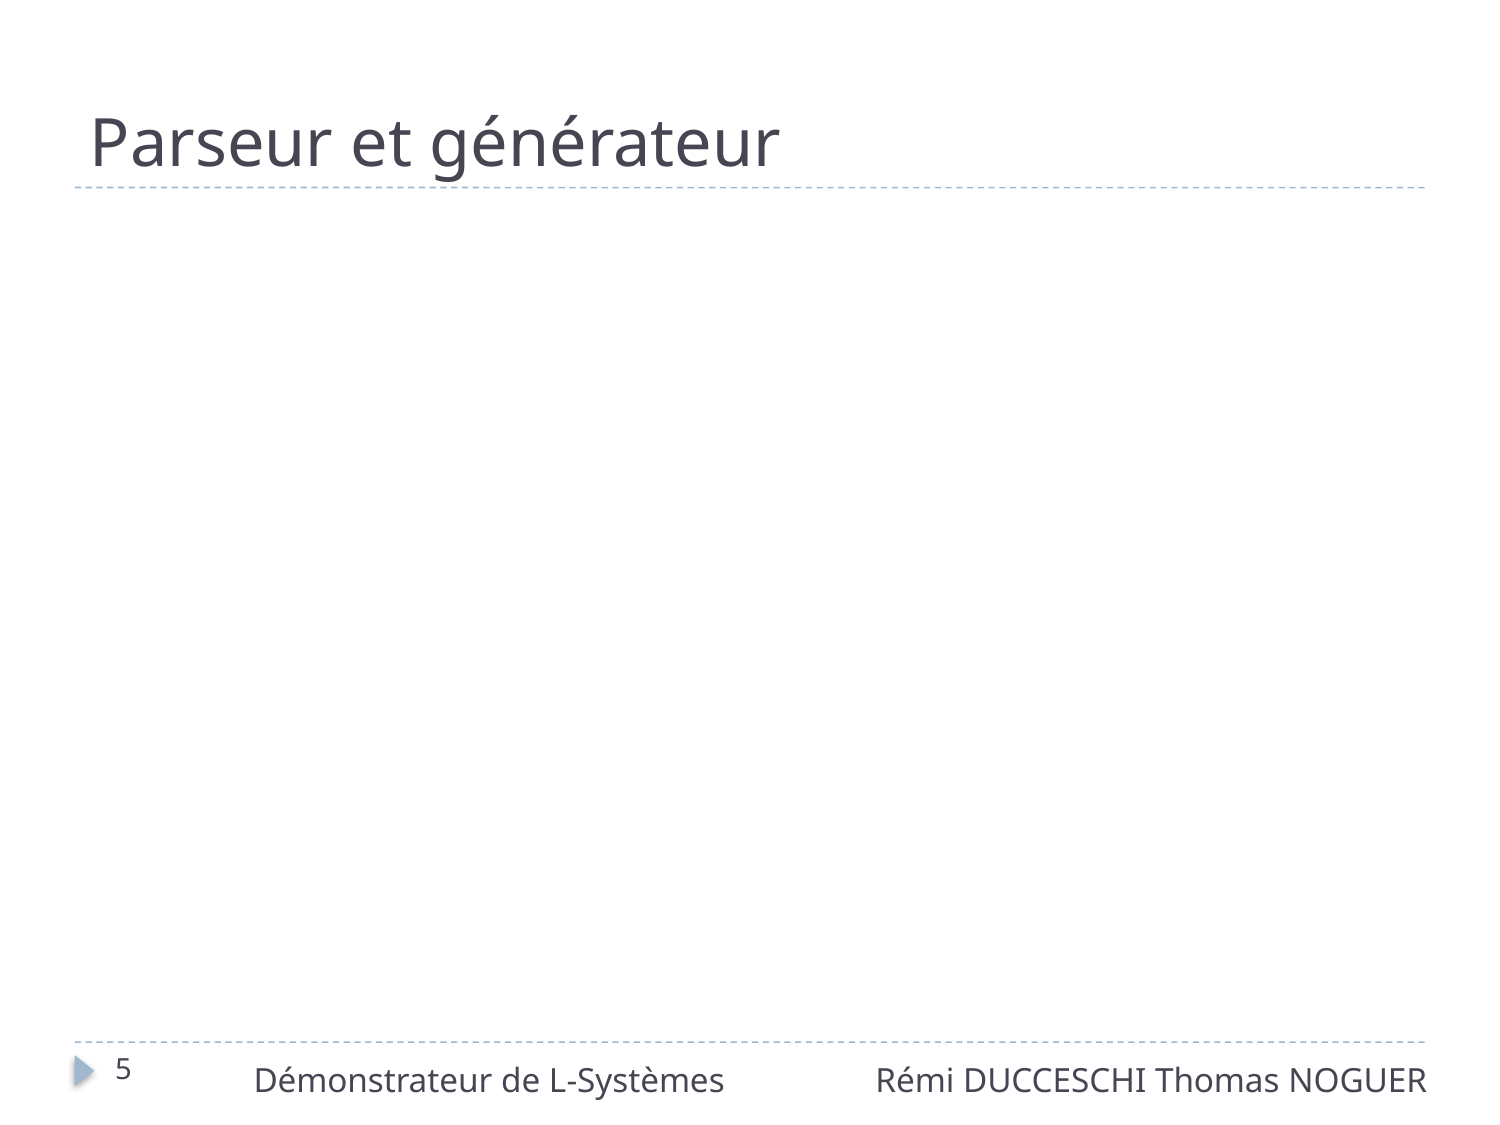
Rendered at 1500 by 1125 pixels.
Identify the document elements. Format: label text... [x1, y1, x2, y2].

slide_number 5 [100, 1042, 163, 1103]
text_box Rémi DUCCESCHI Thomas NOGUER [860, 1051, 1443, 1107]
title Parseur et générateur [75, 24, 1425, 188]
text_box Démonstrateur de L-Systèmes [238, 1051, 741, 1107]
